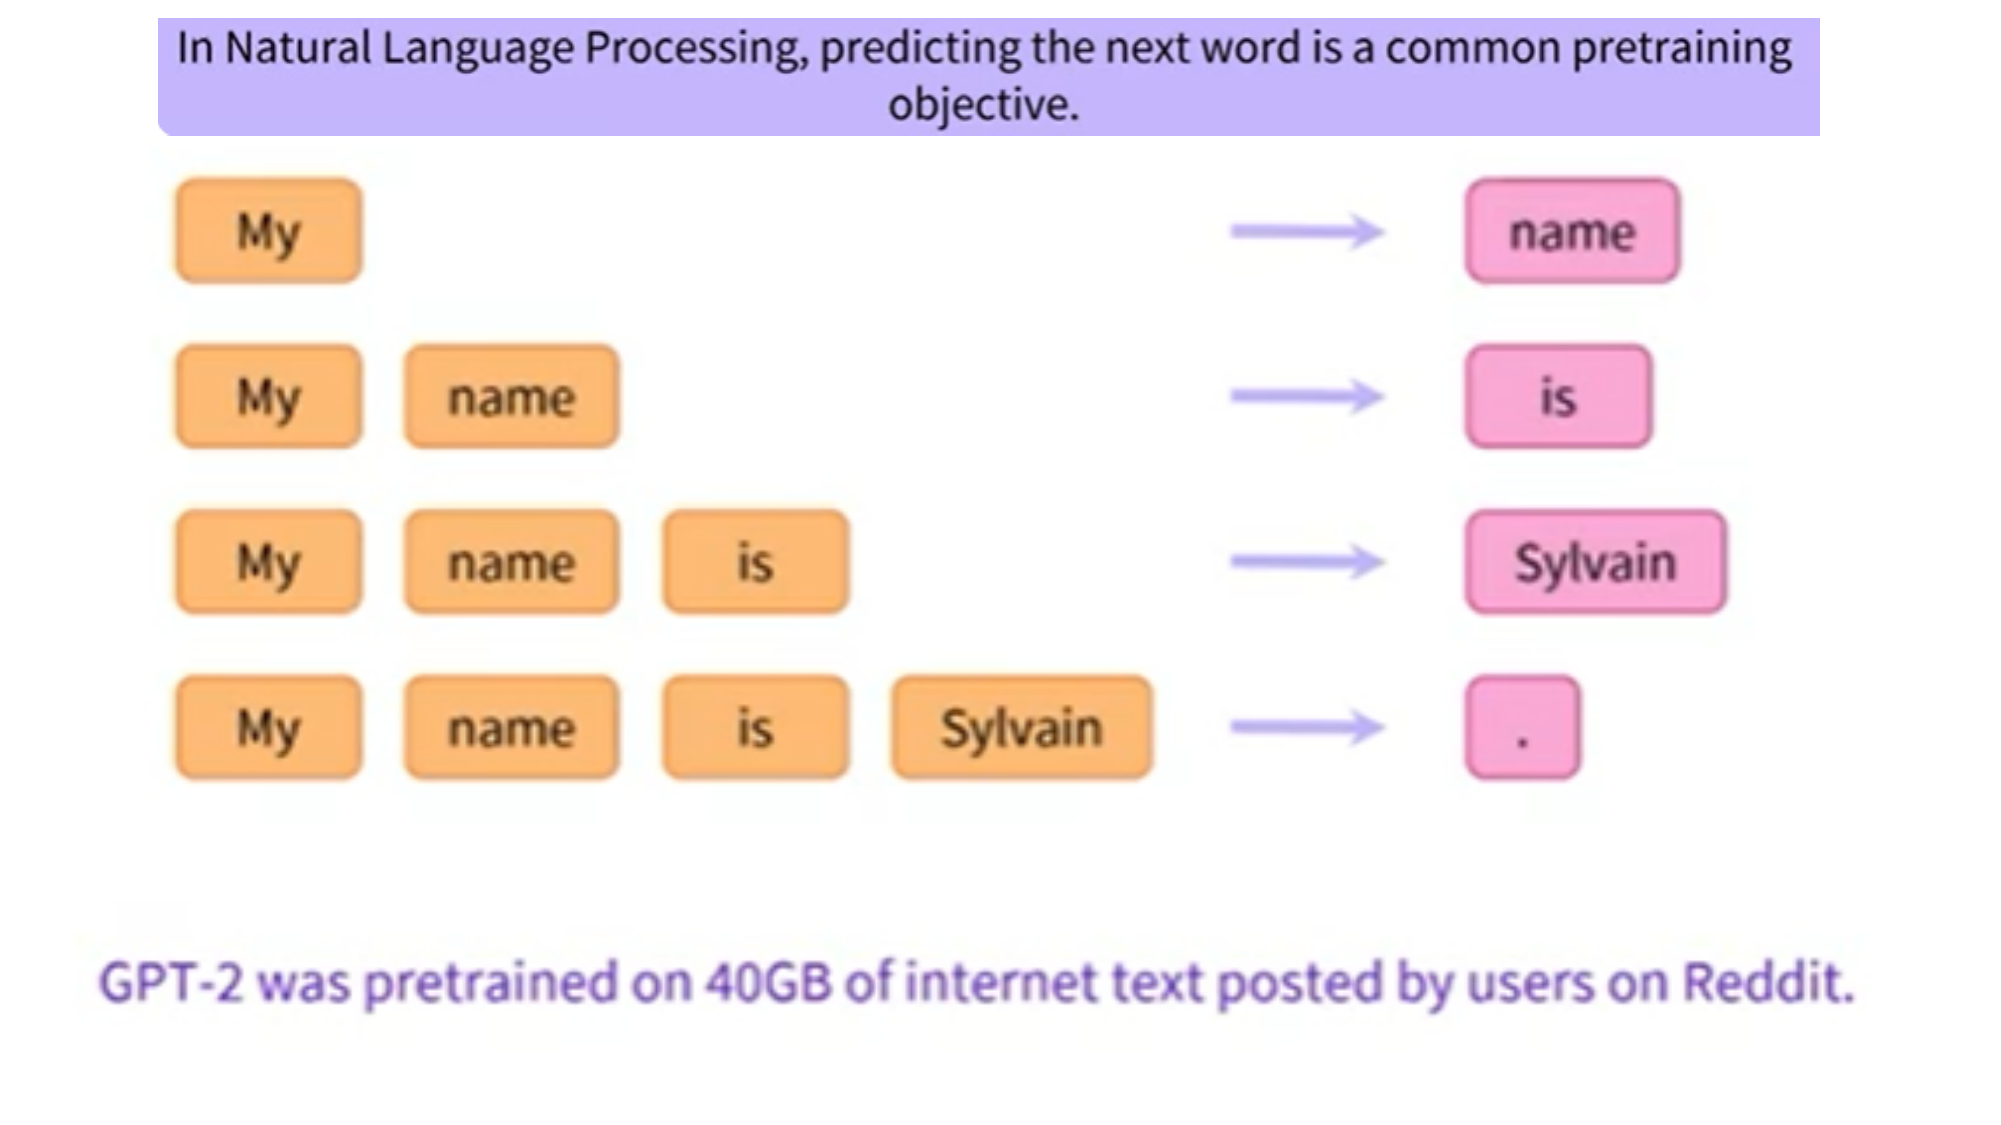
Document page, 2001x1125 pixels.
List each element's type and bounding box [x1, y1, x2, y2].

picture [45, 18, 1933, 1081]
